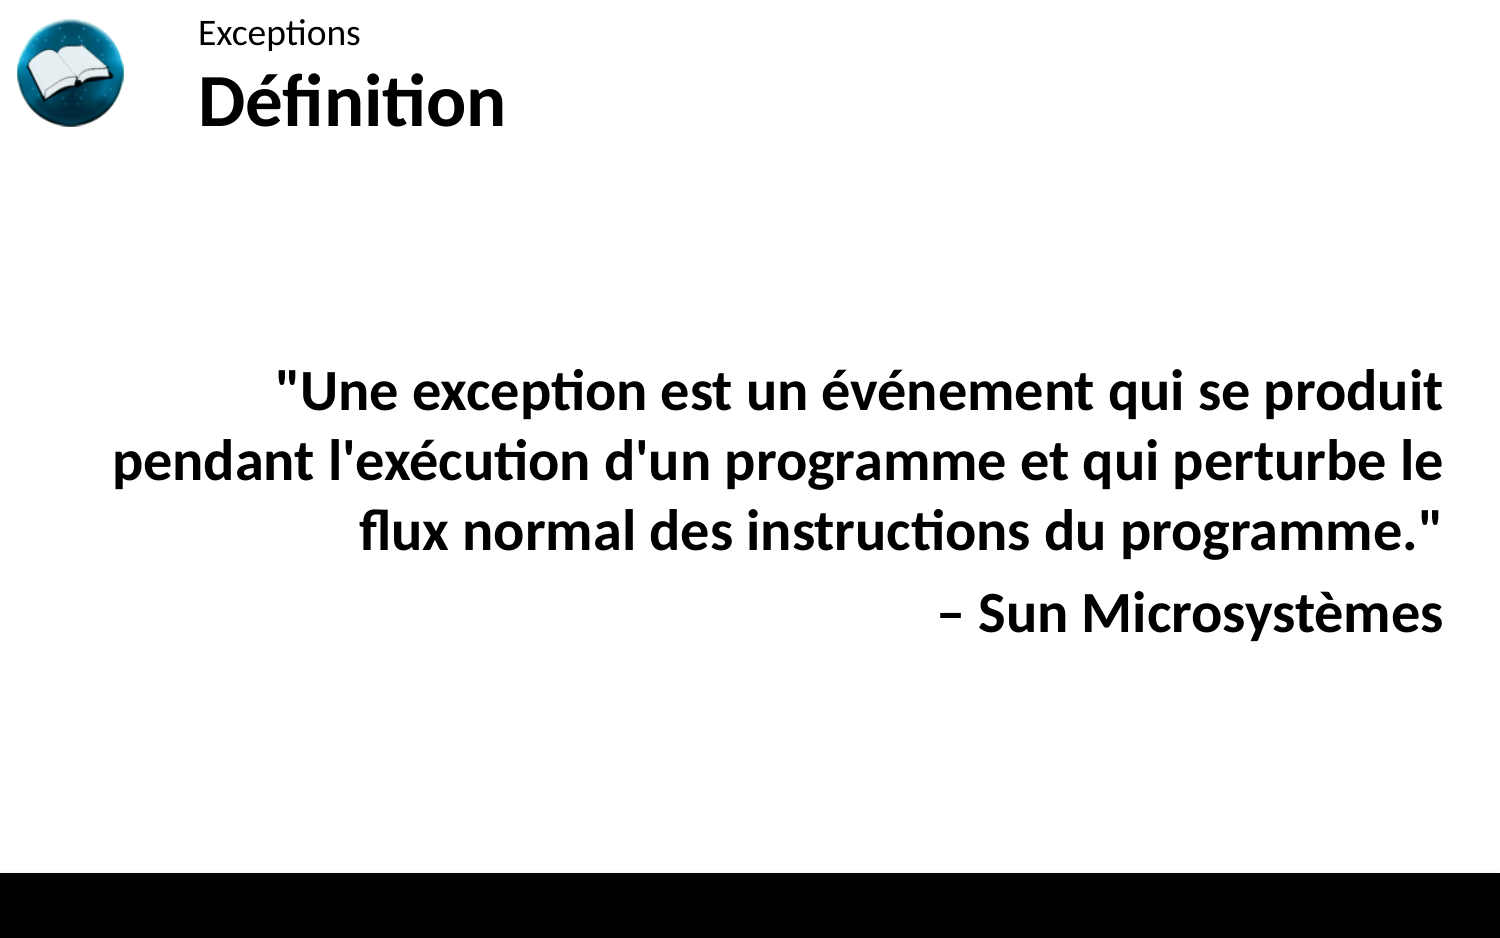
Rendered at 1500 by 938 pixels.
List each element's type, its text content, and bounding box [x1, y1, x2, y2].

title Définition [183, 56, 1459, 138]
list Exceptions [183, 0, 1459, 56]
list "Une exception est un événement qui se produit pendant l'exécution d'un programme et qui perturbe le flux normal des instructions du programme." – Sun Microsystèmes [75, 344, 1459, 593]
picture [17, 19, 125, 127]
picture [29, 45, 111, 100]
